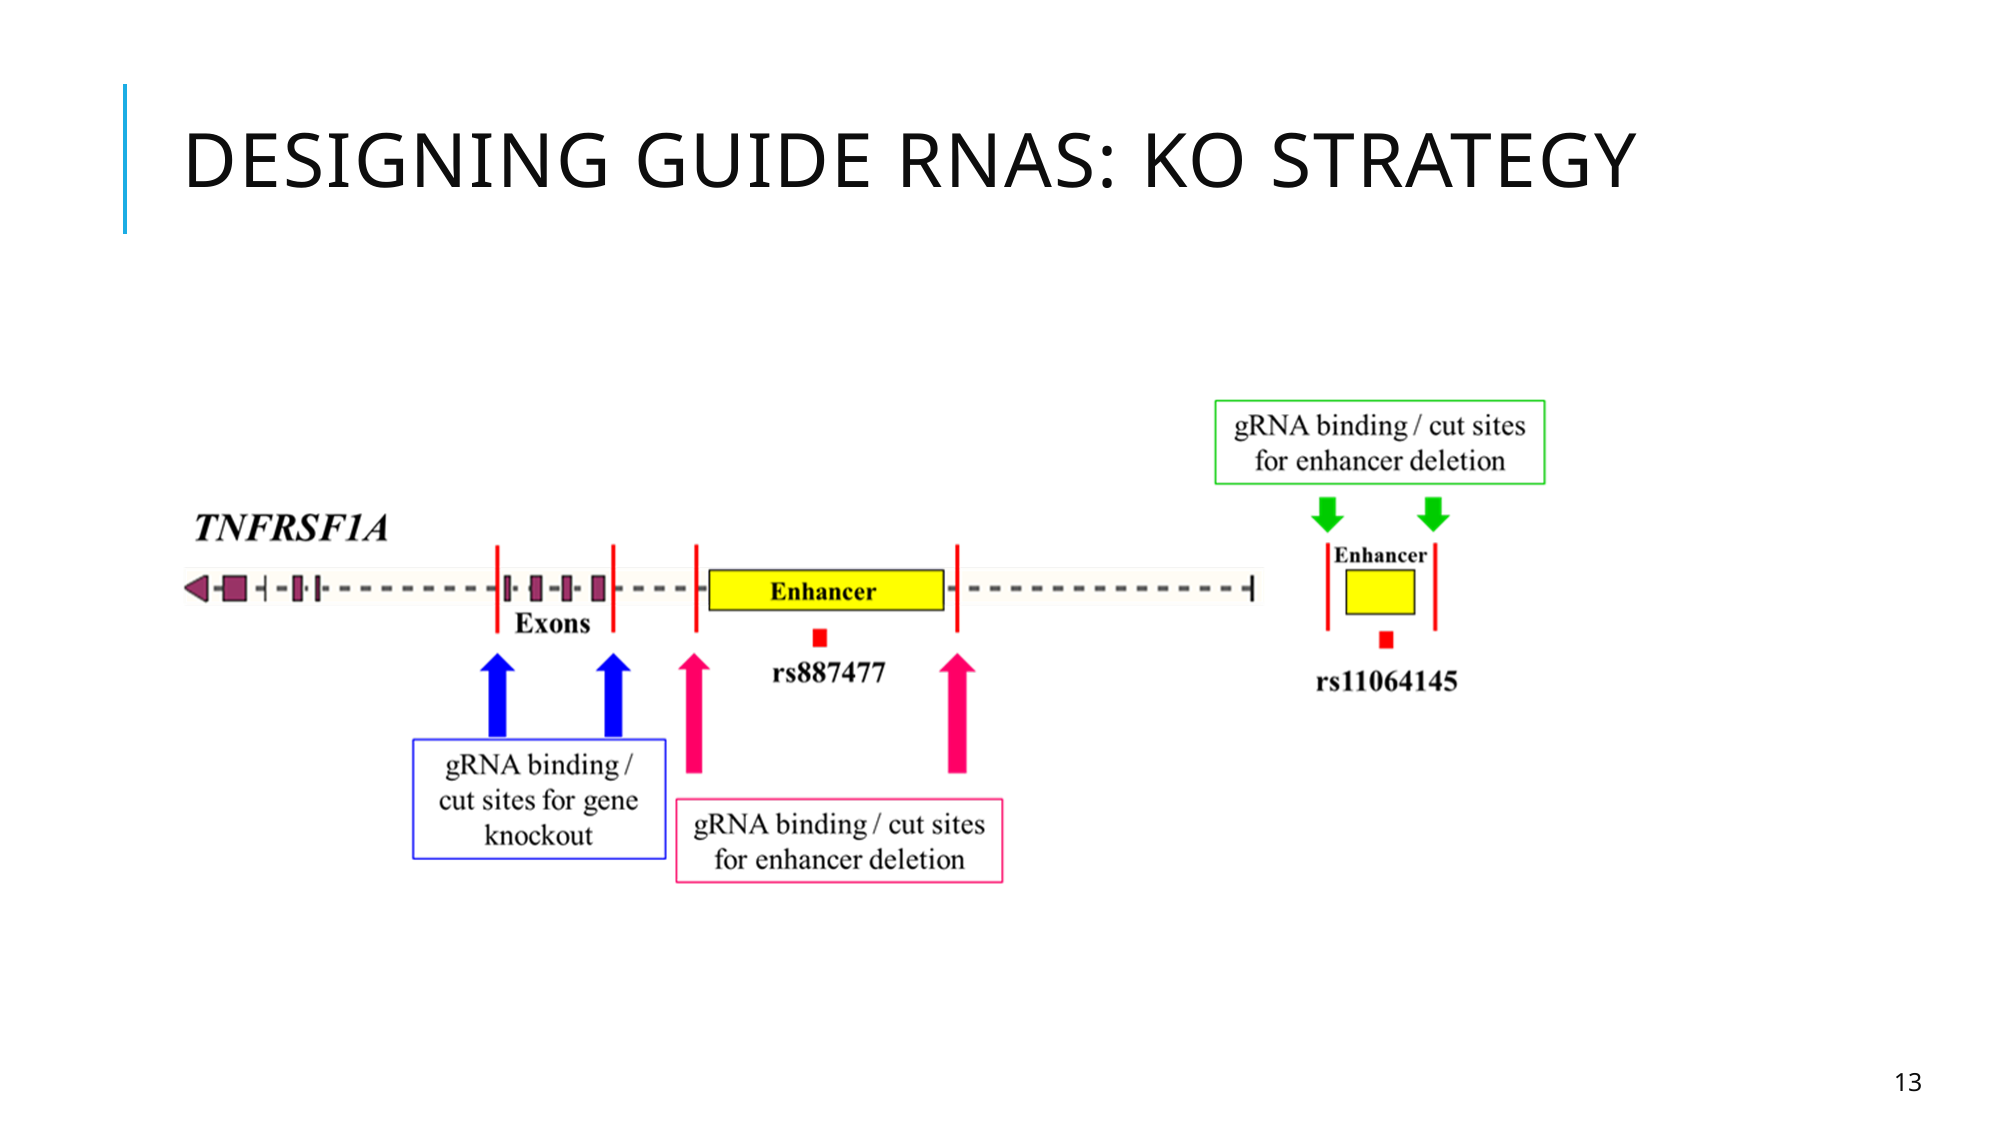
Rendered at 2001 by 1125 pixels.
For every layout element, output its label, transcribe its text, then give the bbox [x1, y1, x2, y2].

picture [167, 395, 1551, 894]
title Designing guide RNAs: KO Strategy [168, 66, 1832, 267]
slide_number 13 [1777, 1061, 1938, 1107]
